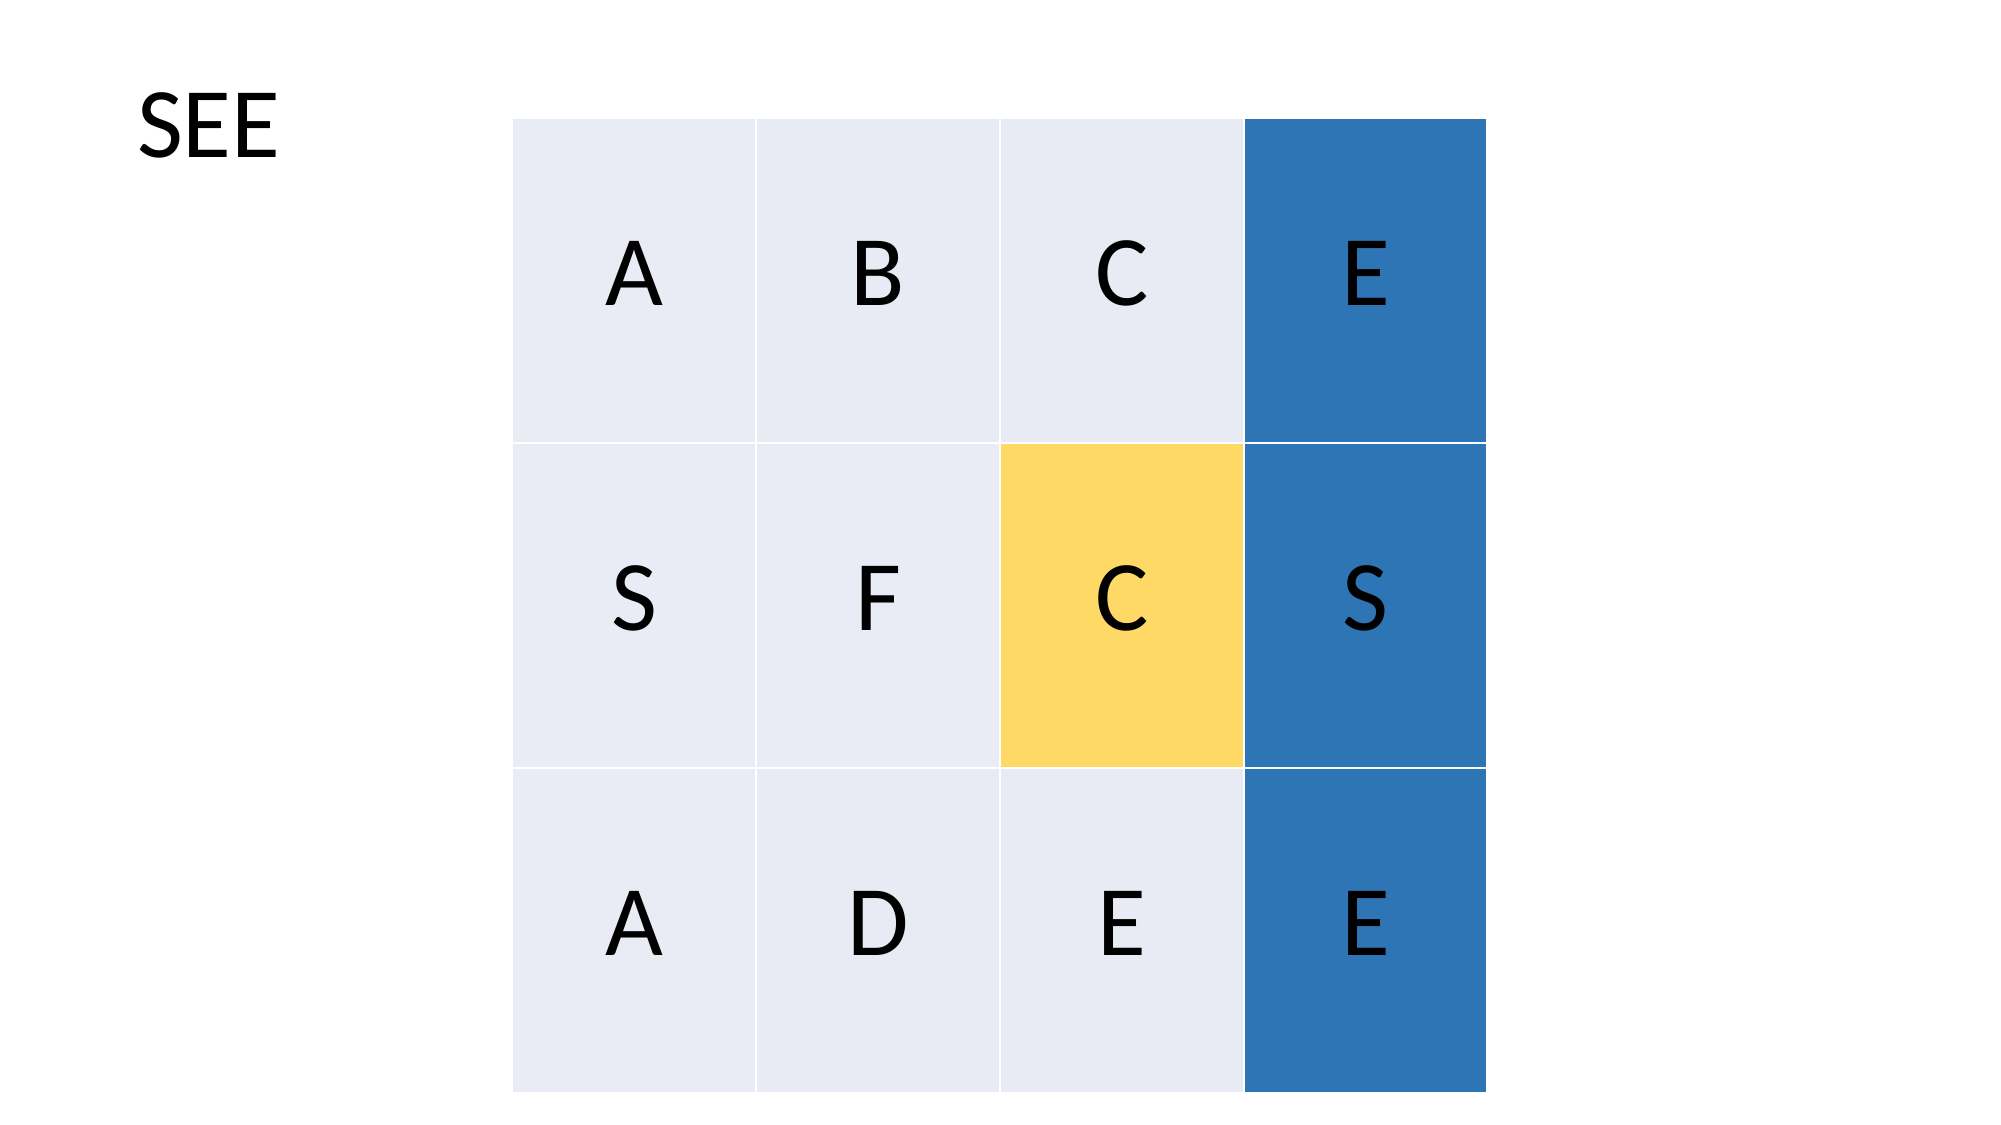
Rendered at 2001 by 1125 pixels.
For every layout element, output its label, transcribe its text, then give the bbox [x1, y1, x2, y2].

text_box SEE [122, 49, 635, 185]
table_cell E [1001, 769, 1243, 1092]
table_header B [757, 119, 999, 442]
table_cell F [757, 444, 999, 767]
table_cell S [1245, 444, 1486, 767]
table_cell A [513, 769, 755, 1092]
table_header C [1001, 119, 1243, 442]
table_header E [1245, 119, 1486, 442]
table_cell S [513, 444, 755, 767]
table_cell D [757, 769, 999, 1092]
table_header A [513, 119, 755, 442]
table_cell C [1001, 444, 1243, 767]
table_cell E [1245, 769, 1486, 1092]
